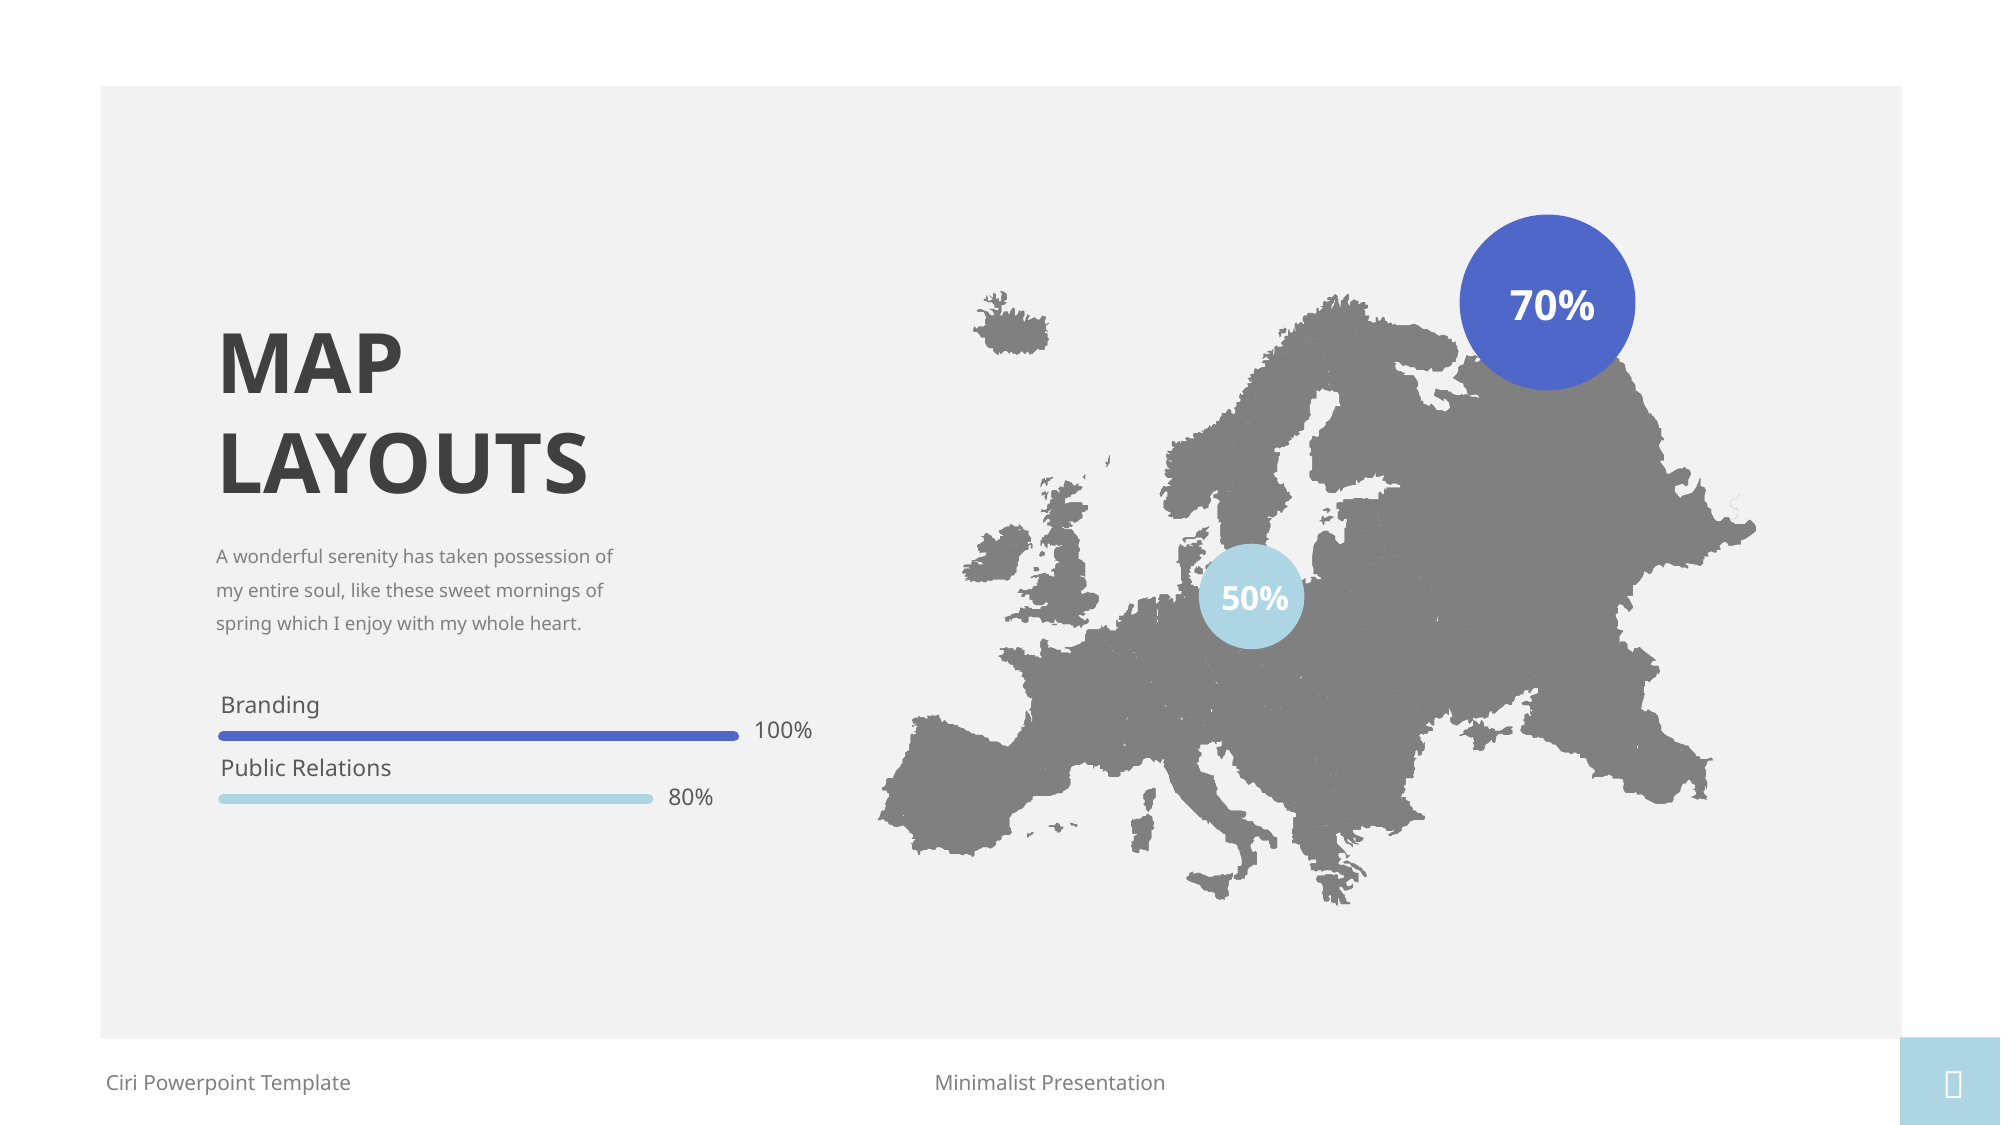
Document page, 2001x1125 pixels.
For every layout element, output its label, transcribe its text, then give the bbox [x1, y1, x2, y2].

text_box [1485, 213, 1610, 239]
text_box A wonderful serenity has taken possession of my entire soul, like these sweet mornings of spring which I enjoy with my whole heart. [201, 525, 641, 642]
text_box MAP LAYOUTS [201, 303, 853, 518]
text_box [878, 239, 1756, 906]
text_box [90, 1037, 2000, 1125]
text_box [200, 680, 962, 821]
